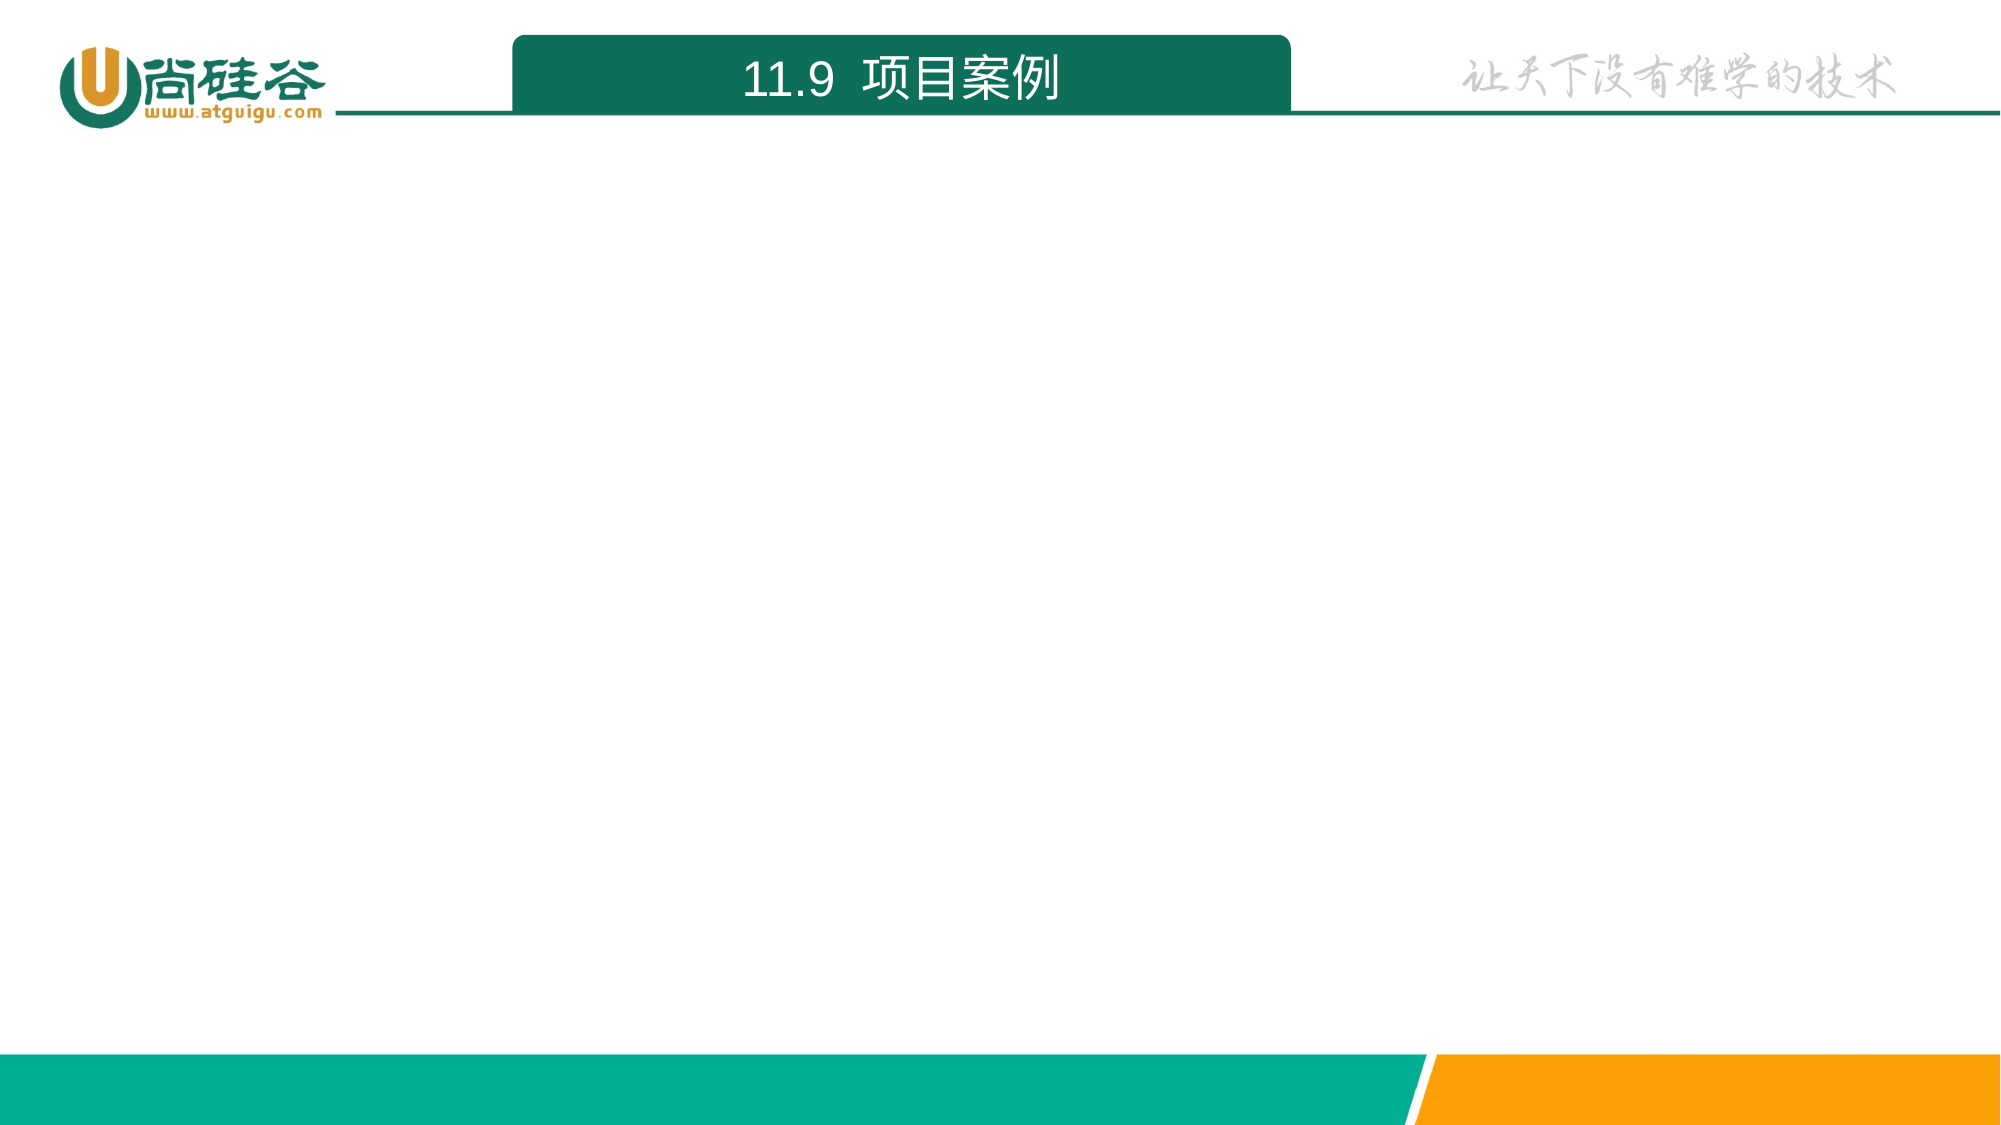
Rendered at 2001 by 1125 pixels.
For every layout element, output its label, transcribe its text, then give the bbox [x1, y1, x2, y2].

text_box 11.9 项目案例 [512, 34, 1291, 114]
picture [0, 0, 2001, 1125]
